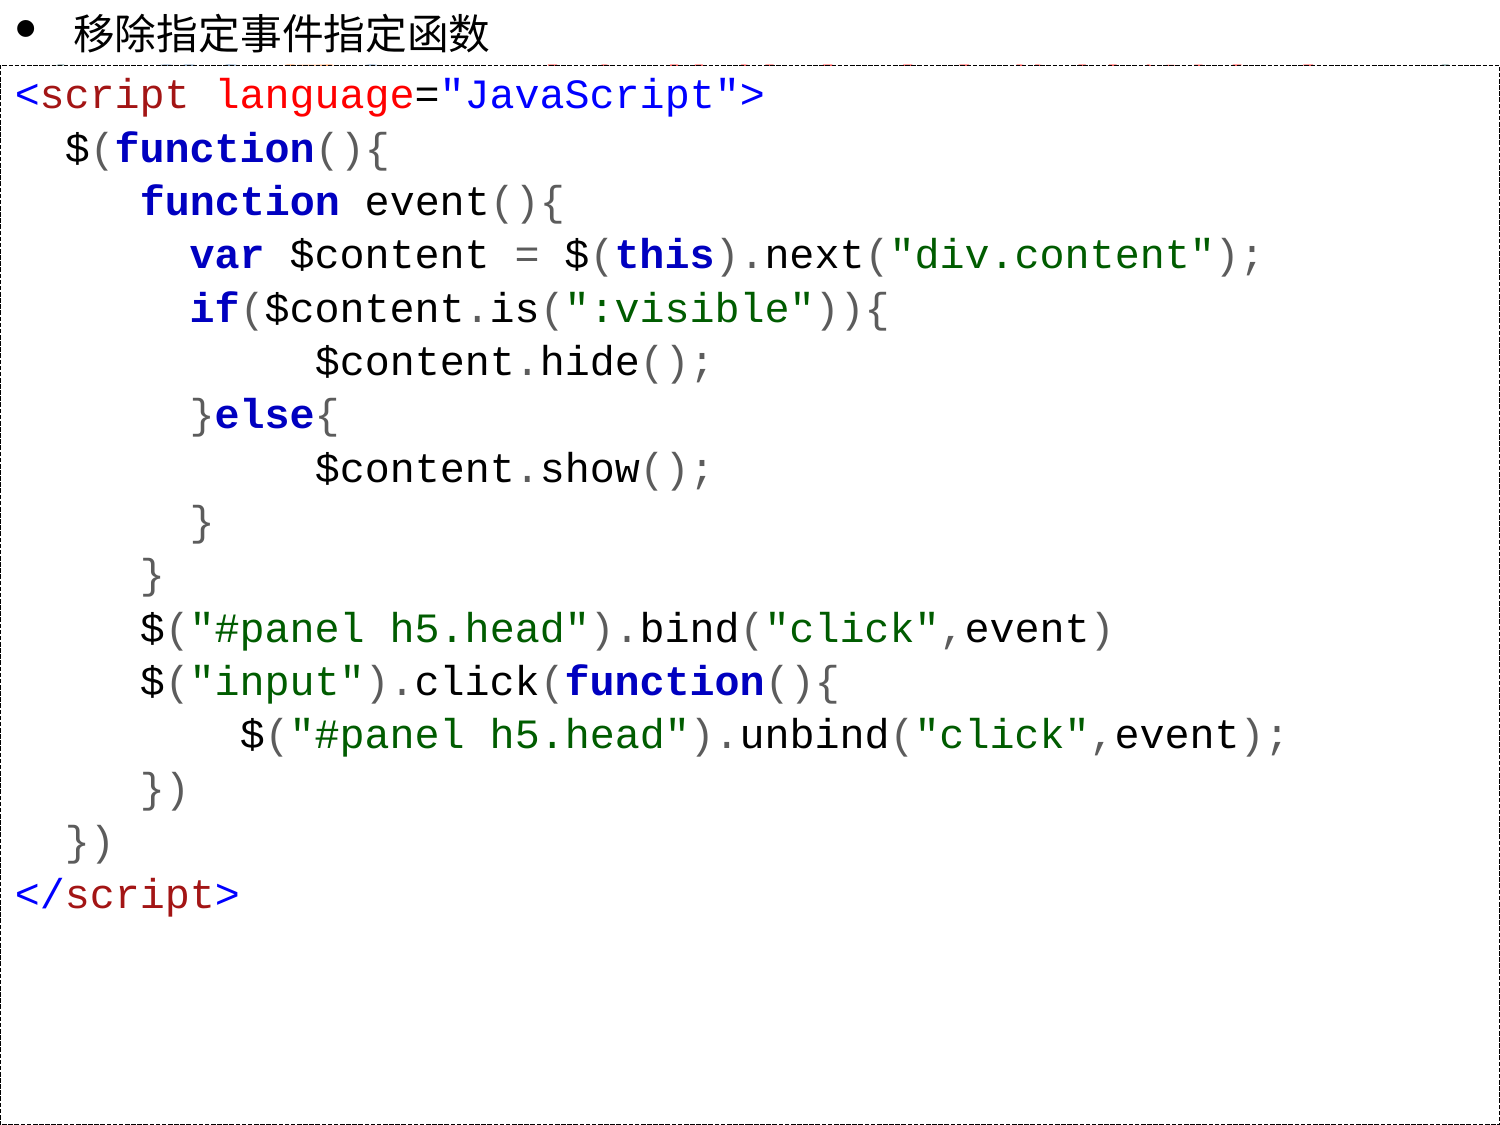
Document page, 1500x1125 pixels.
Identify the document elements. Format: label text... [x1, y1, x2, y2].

text_box 移除指定事件指定函数 [0, 0, 1500, 65]
text_box <script language="JavaScript"> $(function(){ function event(){ var $content = $(this).next("div.content"); if($content.is(":visible")){ $content.hide(); }else{ $content.show(); } } $("#panel h5.head").bind("click",event) $("input").click(function(){ $("#panel h5.head").unbind("click",event); }) }) </script> [0, 65, 1500, 1125]
